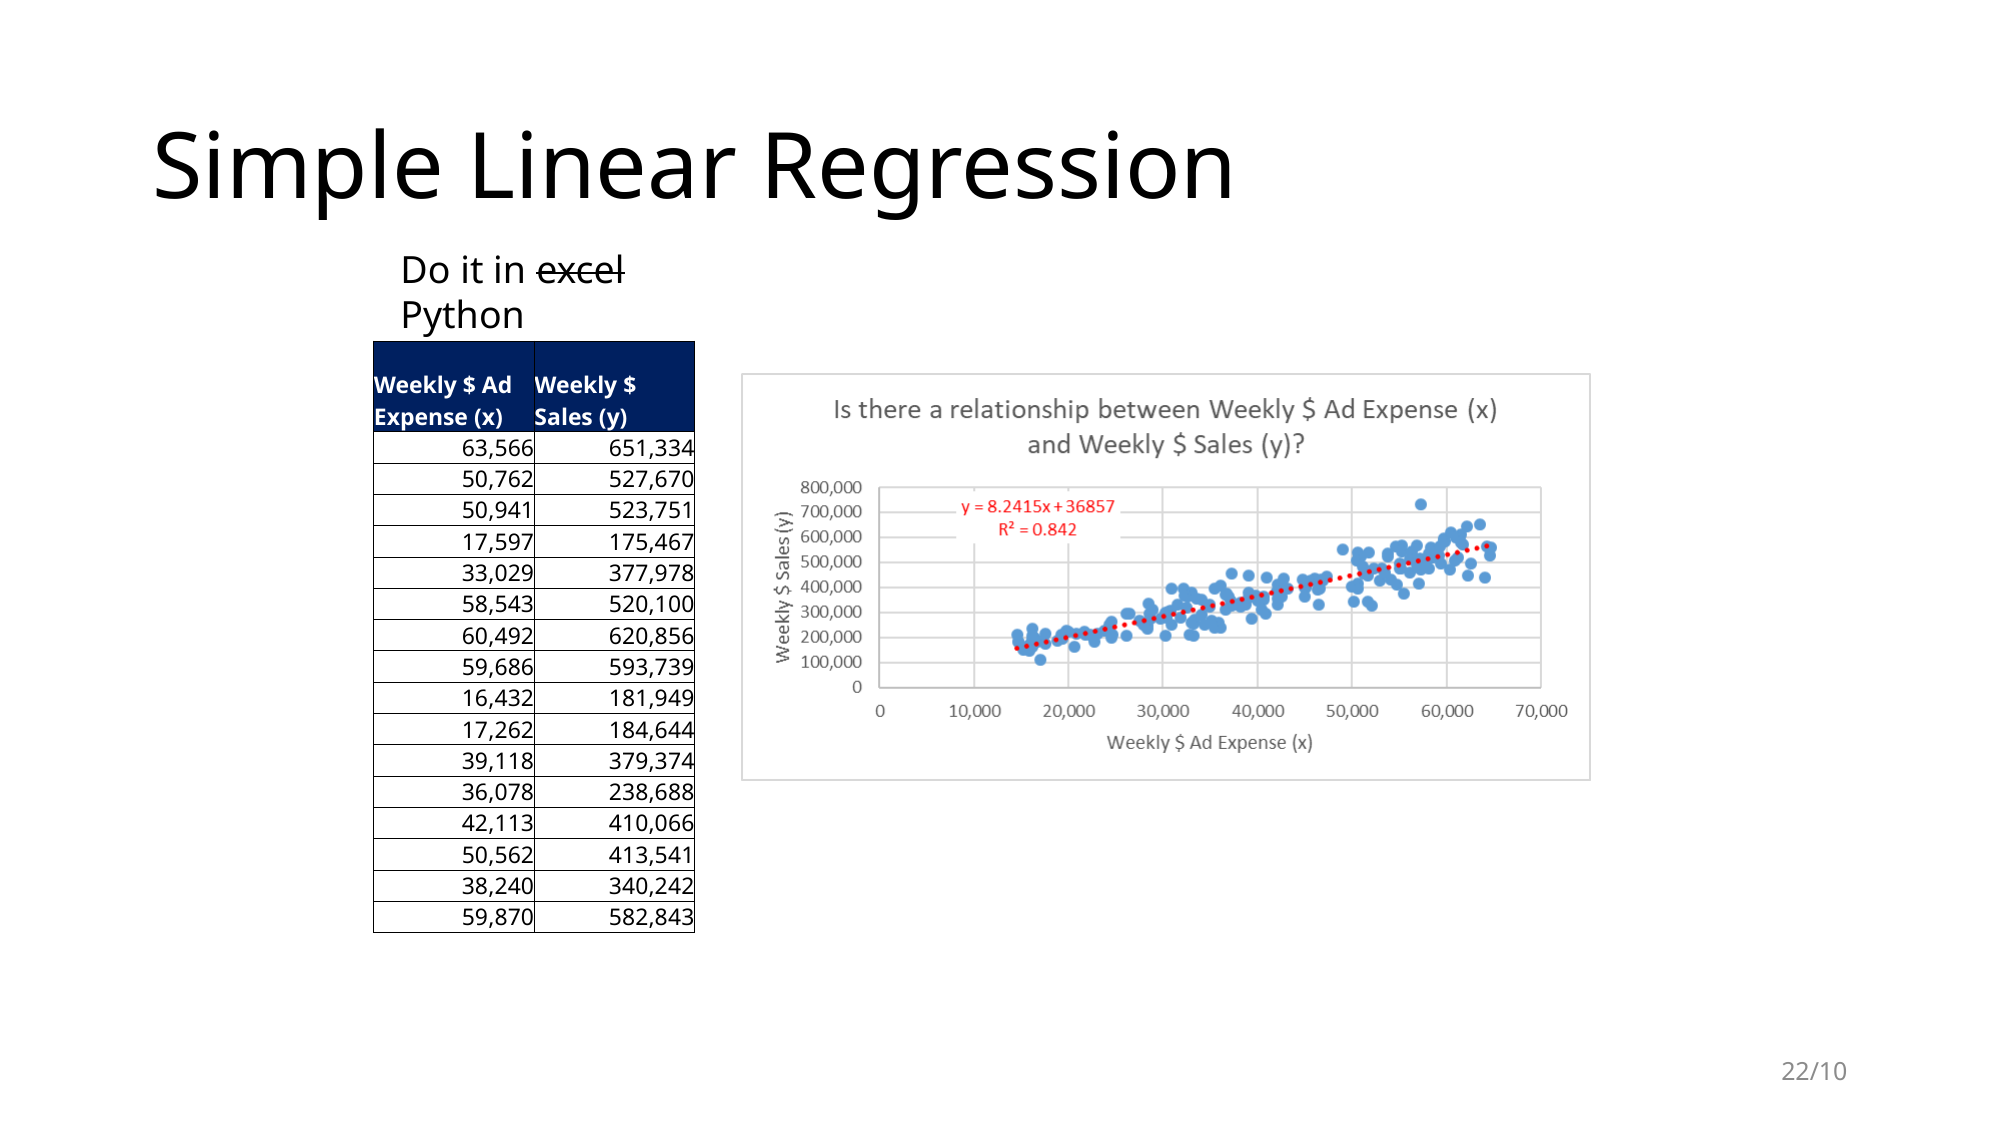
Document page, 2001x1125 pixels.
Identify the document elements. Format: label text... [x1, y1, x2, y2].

table_cell 181,949 [535, 683, 694, 713]
table_cell 238,688 [535, 777, 694, 807]
table_cell 39,118 [374, 745, 534, 776]
table_header Weekly $ Sales (y) [535, 343, 694, 431]
table_cell 17,262 [374, 714, 534, 744]
table_cell 50,941 [374, 495, 534, 525]
table_cell 59,686 [374, 651, 534, 682]
table_cell 184,644 [535, 714, 694, 744]
table_cell 410,066 [535, 808, 694, 838]
table_cell 50,562 [374, 839, 534, 870]
table_cell 58,543 [374, 589, 534, 619]
table_cell 17,597 [374, 526, 534, 557]
text_box Do it in excel Python [385, 238, 768, 343]
table_cell 50,762 [374, 464, 534, 494]
table_cell 620,856 [535, 620, 694, 650]
picture [741, 373, 1591, 781]
table_cell 582,843 [535, 902, 694, 932]
table_cell 413,541 [535, 839, 694, 870]
table_cell 379,374 [535, 745, 694, 776]
table_cell 63,566 [374, 432, 534, 463]
table_cell 33,029 [374, 558, 534, 588]
table_cell 651,334 [535, 432, 694, 463]
table_header Weekly $ Ad Expense (x) [374, 342, 534, 431]
table_cell 523,751 [535, 495, 694, 525]
title Simple Linear Regression [137, 59, 1863, 278]
table_cell 175,467 [535, 526, 694, 557]
table_cell 340,242 [535, 871, 694, 901]
table_cell 593,739 [535, 651, 694, 682]
table_cell 42,113 [374, 808, 534, 838]
table_cell 59,870 [374, 902, 534, 932]
table_cell 16,432 [374, 683, 534, 713]
table_cell 377,978 [535, 558, 694, 588]
table_cell 36,078 [374, 777, 534, 807]
table_cell 520,100 [535, 589, 694, 619]
table_cell 527,670 [535, 464, 694, 494]
slide_number 22/10 [1412, 1042, 1863, 1103]
table_cell 60,492 [374, 620, 534, 650]
table_cell 38,240 [374, 871, 534, 901]
